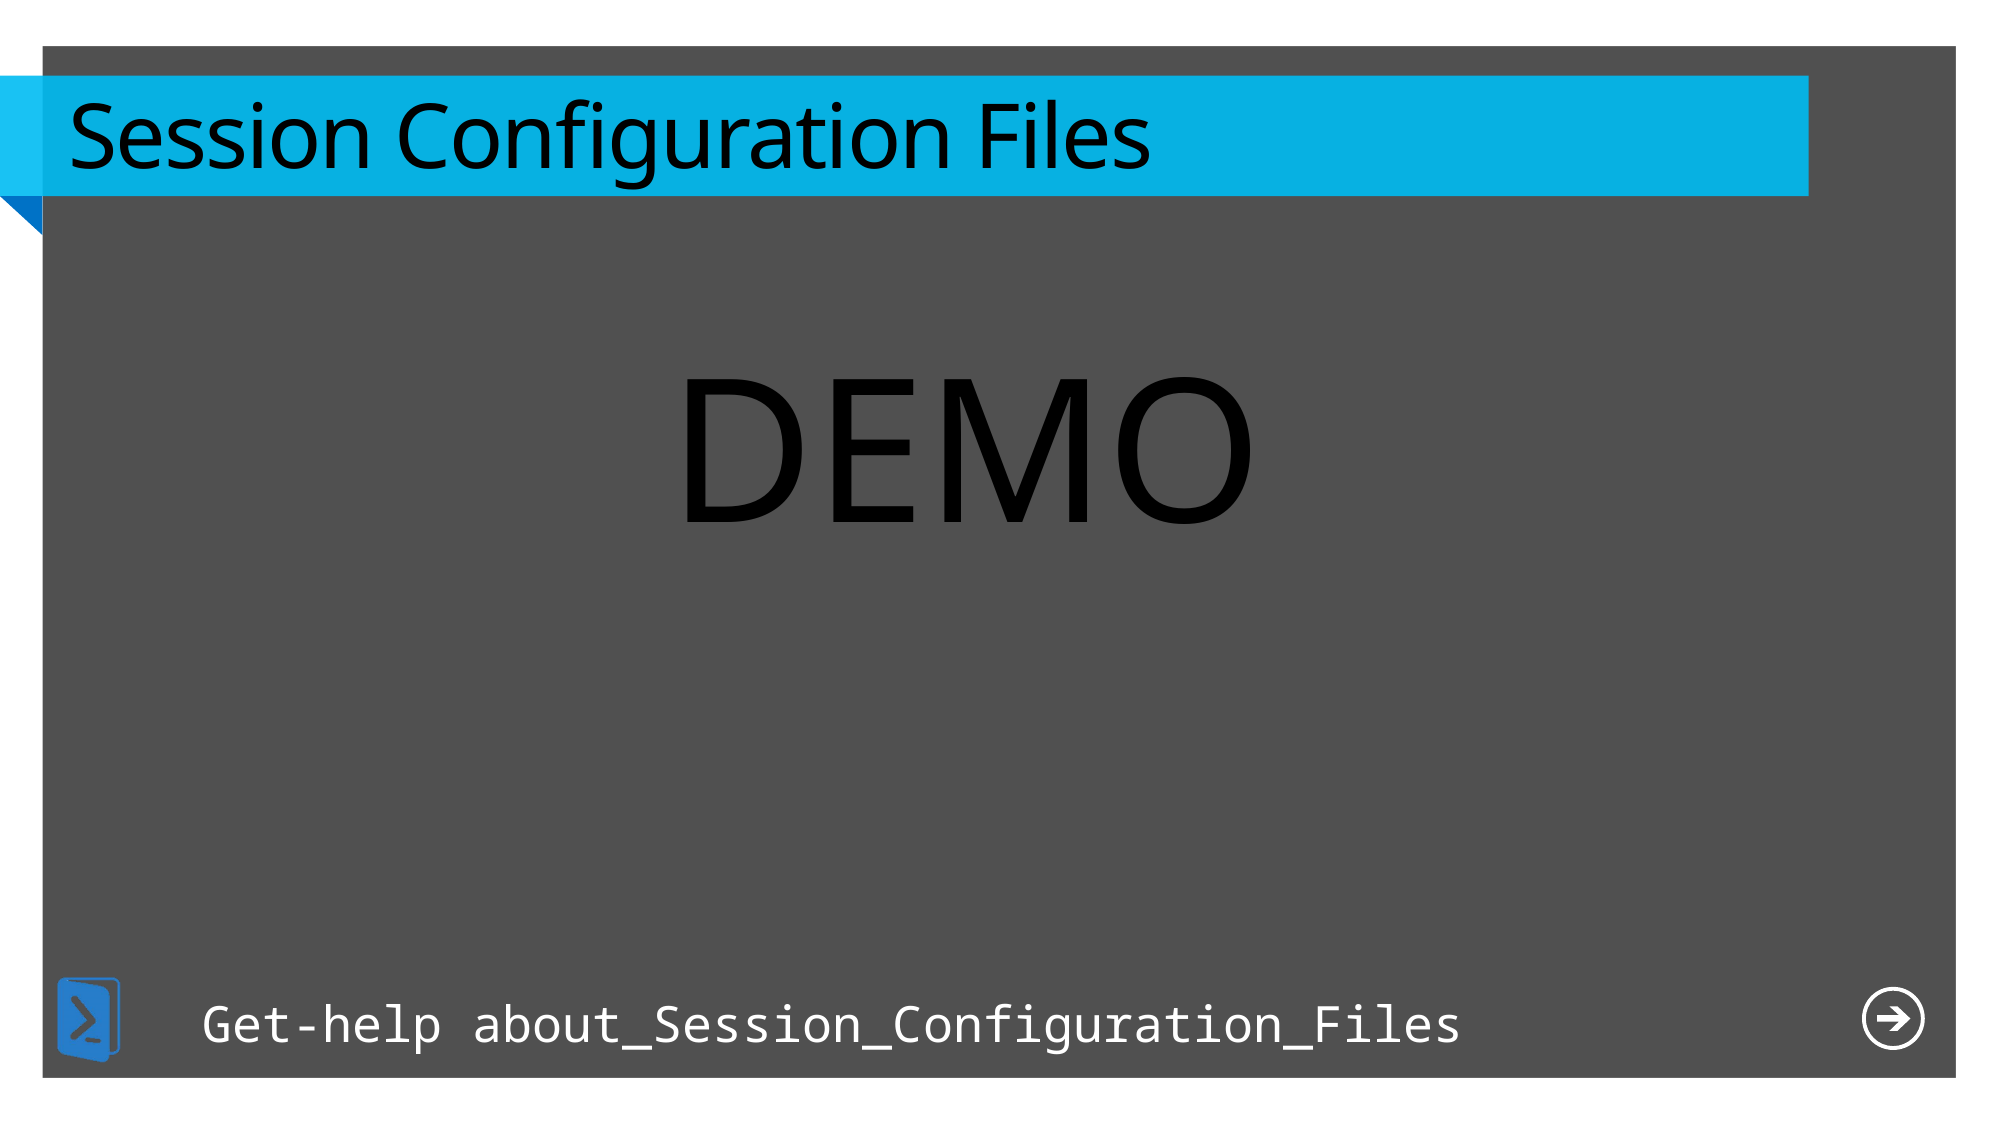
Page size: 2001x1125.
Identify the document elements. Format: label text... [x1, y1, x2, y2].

title Session Configuration Files [44, 75, 1779, 197]
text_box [43, 975, 1793, 1079]
list DEMO [44, 224, 1928, 593]
